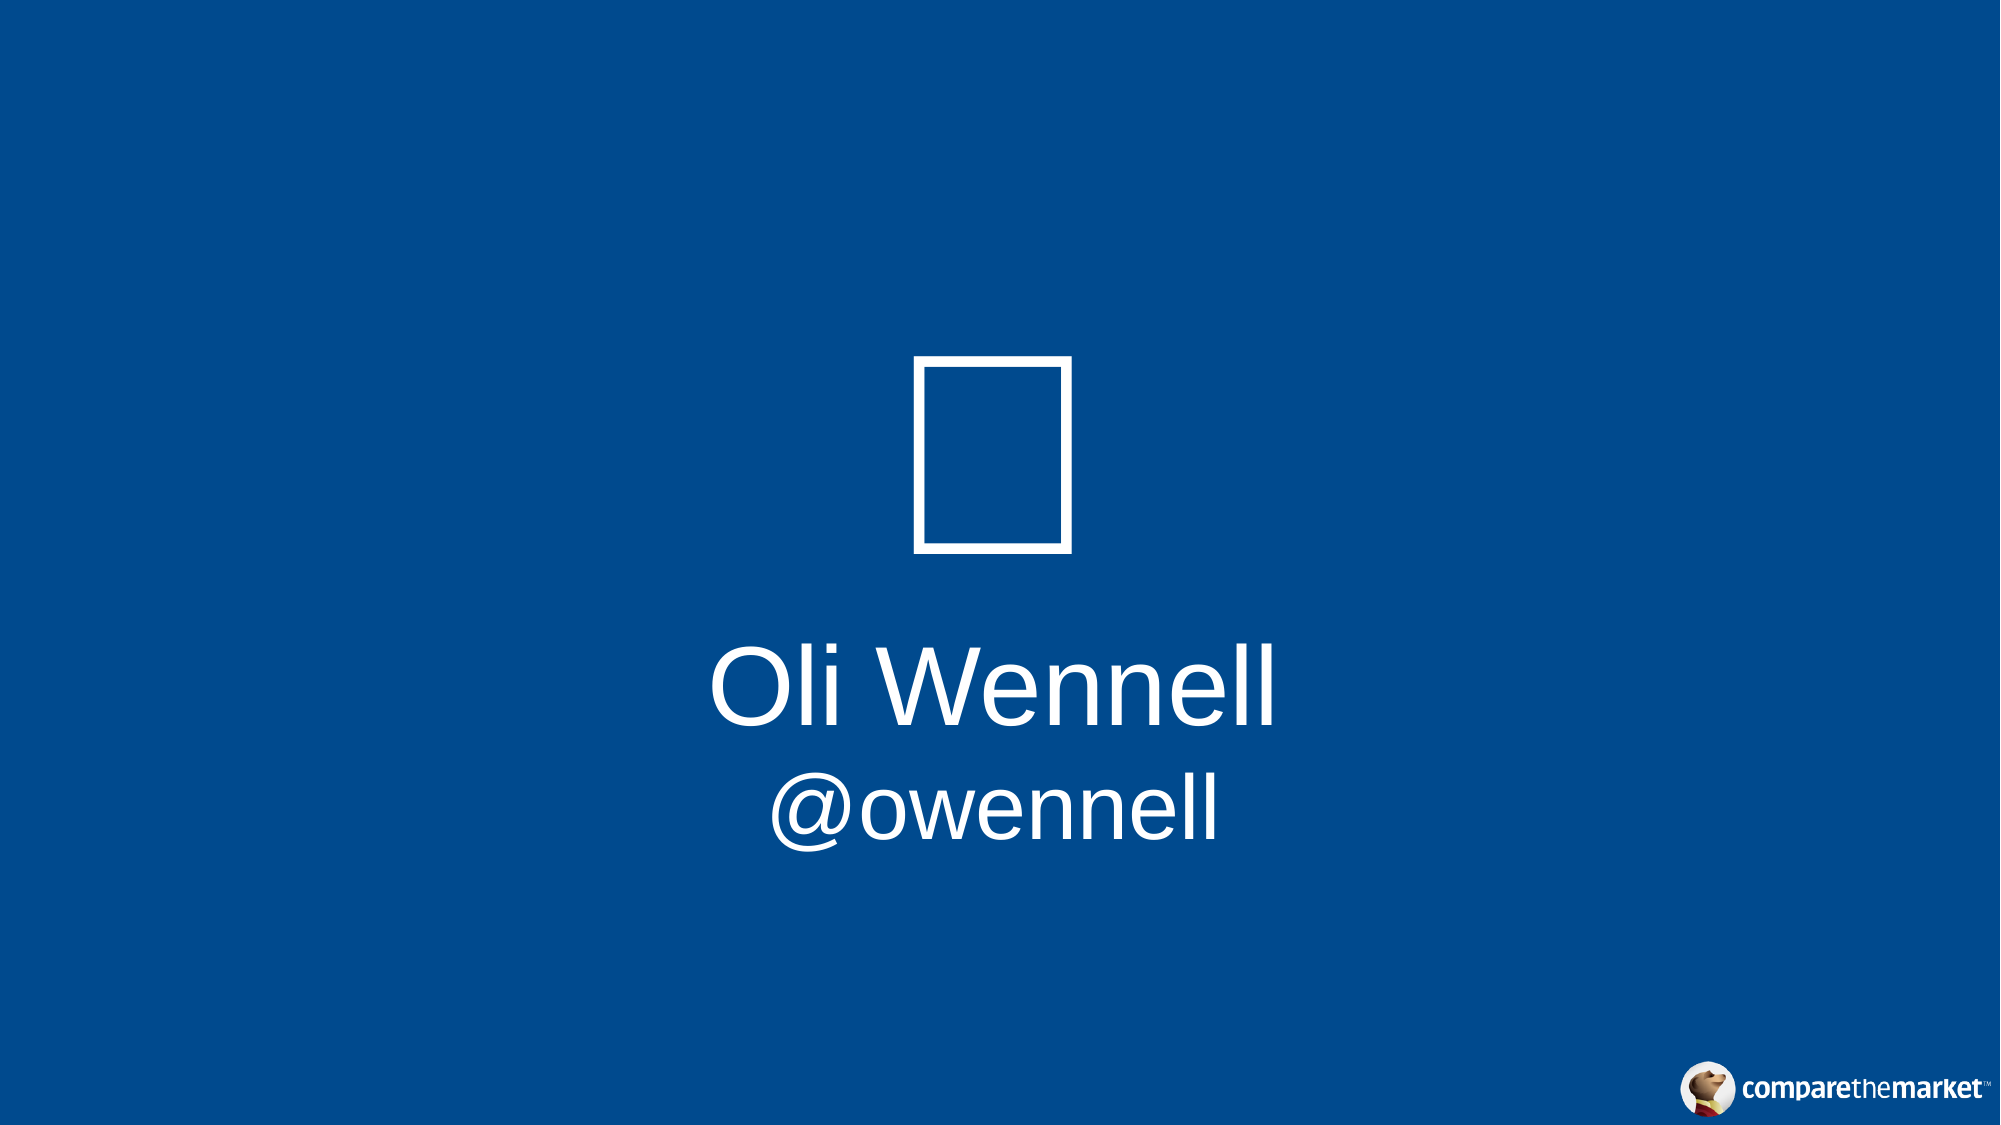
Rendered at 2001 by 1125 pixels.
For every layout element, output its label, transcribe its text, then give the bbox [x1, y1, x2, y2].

picture [1680, 1061, 1991, 1117]
title 👋 Oli Wennell @owennell [275, 521, 1725, 604]
